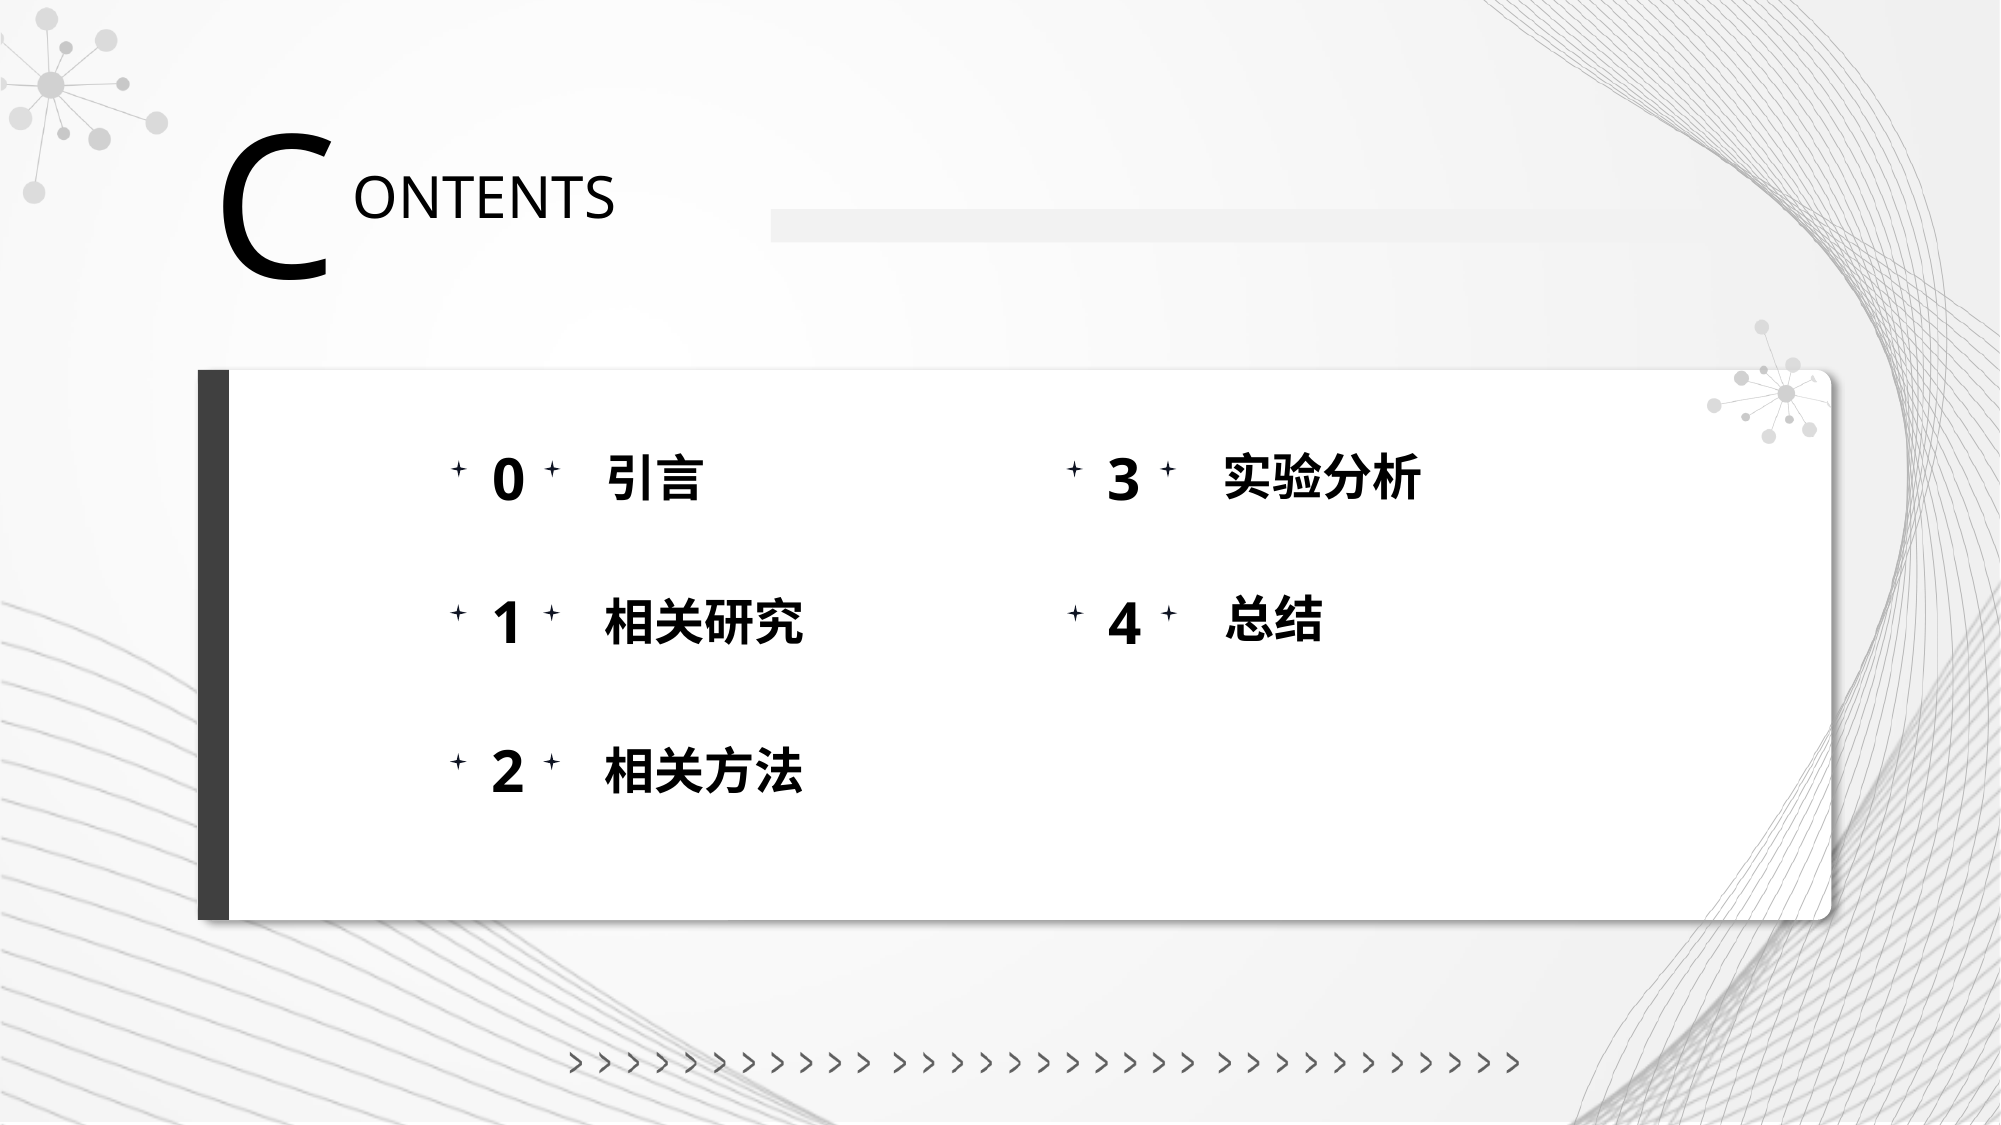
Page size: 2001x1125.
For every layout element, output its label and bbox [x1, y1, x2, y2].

picture [673, 901, 761, 1125]
picture [997, 901, 1085, 1125]
text_box [0, 0, 1479, 1125]
picture [1321, 901, 1409, 1125]
text_box [377, 726, 1154, 813]
text_box [378, 434, 994, 520]
picture [1479, 0, 2001, 1125]
text_box [994, 434, 1479, 520]
text_box [995, 578, 1479, 664]
text_box [377, 577, 1089, 664]
